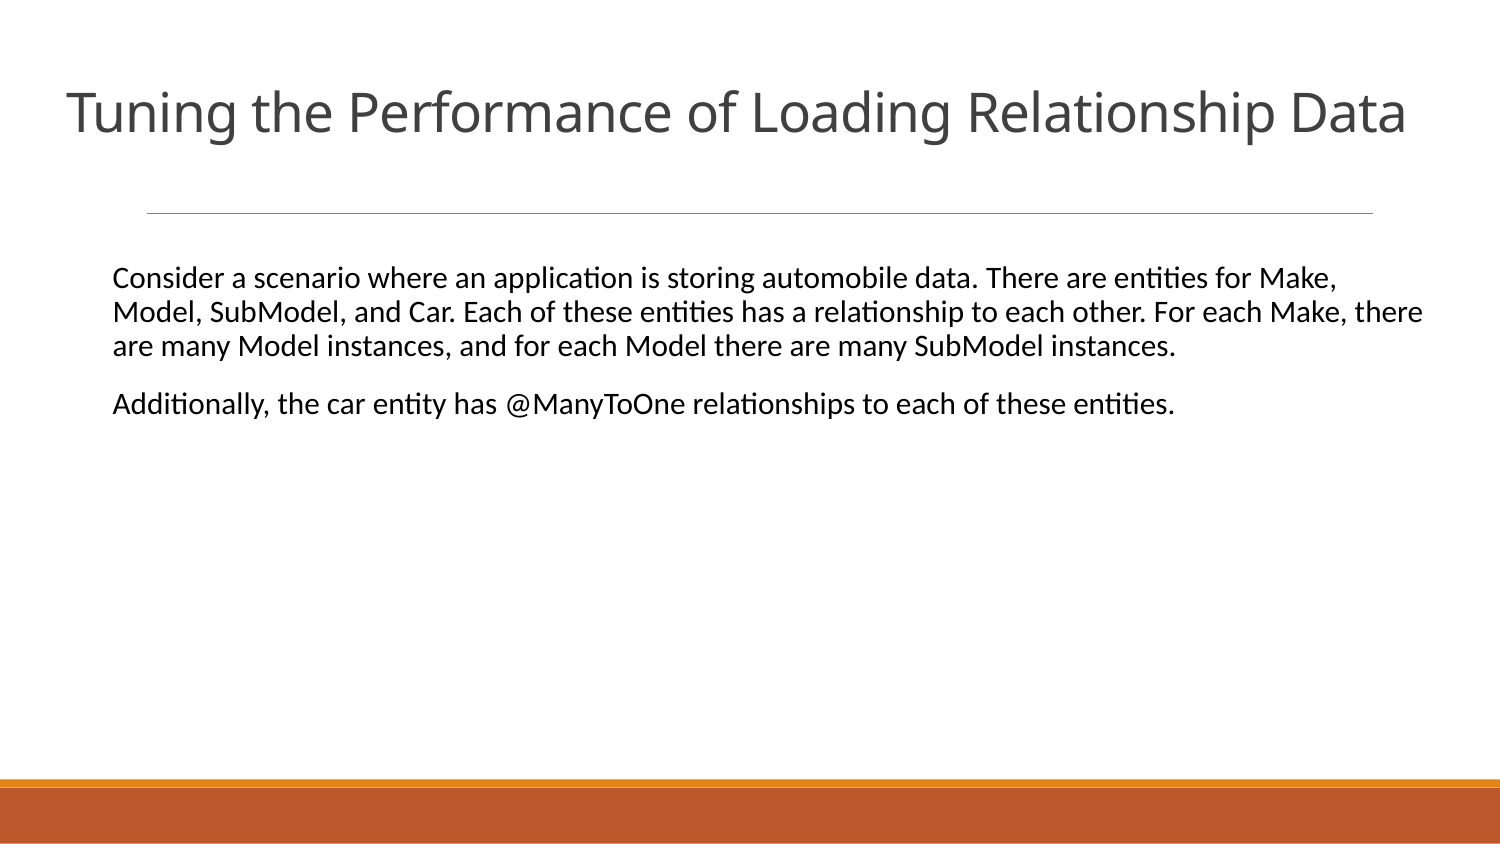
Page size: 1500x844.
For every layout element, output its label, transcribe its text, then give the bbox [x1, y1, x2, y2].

title Tuning the Performance of Loading Relationship Data [51, 72, 1449, 167]
list Consider a scenario where an application is storing automobile data. There are entities for Make, Model, SubModel, and Car. Each of these entities has a relationship to each other. For each Make, there are many Model instances, and for each Model there are many SubModel instances. Additionally, the car entity has @ManyToOne relationships to each of these entities. [97, 247, 1449, 808]
